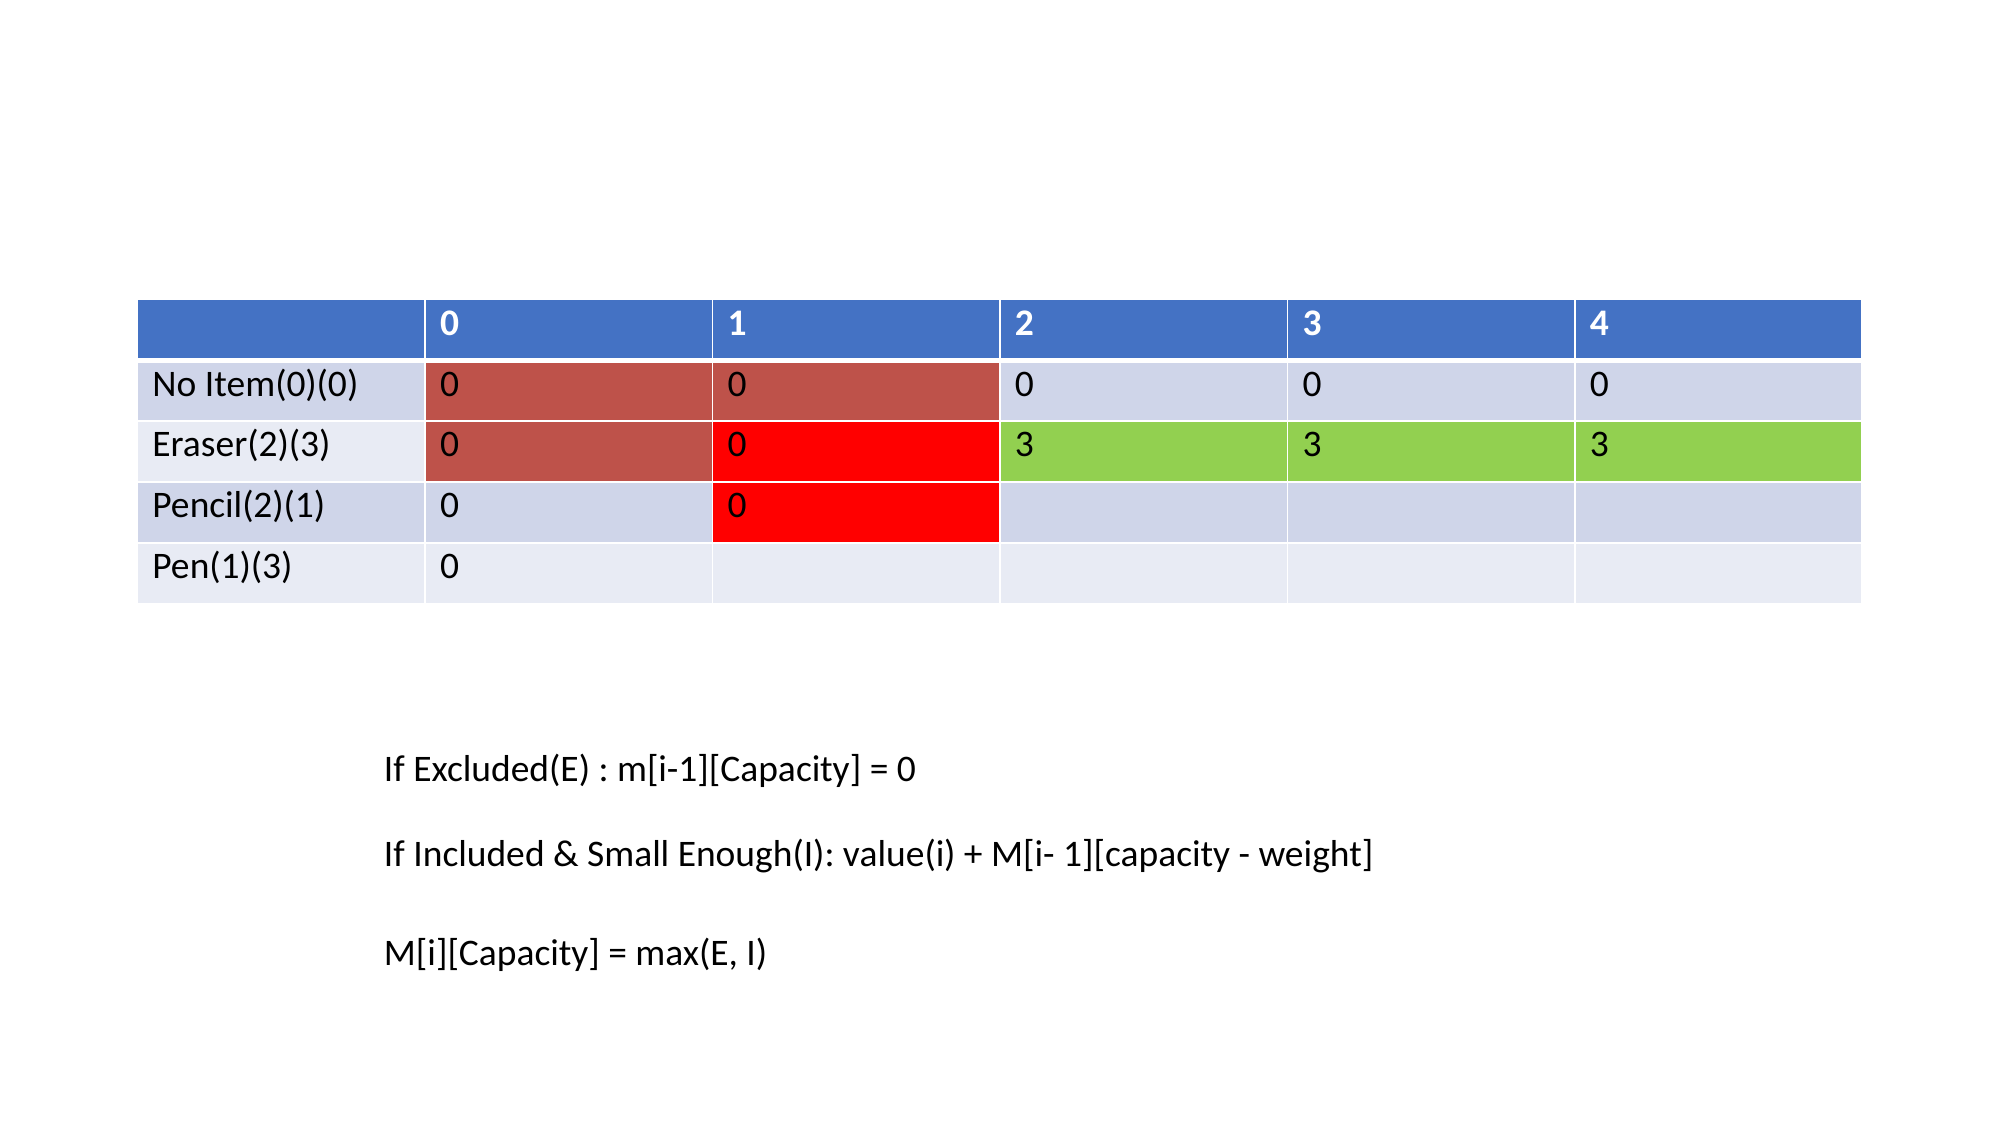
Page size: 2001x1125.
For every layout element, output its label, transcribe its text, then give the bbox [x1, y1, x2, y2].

table_cell [1288, 544, 1574, 603]
table_header 1 [713, 300, 999, 358]
table_cell 0 [426, 544, 712, 603]
table_cell 0 [713, 483, 999, 542]
table_cell 0 [1001, 363, 1287, 420]
table_cell [1001, 483, 1287, 542]
table_cell 3 [1576, 422, 1861, 481]
table_cell [1576, 483, 1861, 542]
table_cell [1576, 544, 1861, 603]
table_cell 0 [1576, 363, 1861, 420]
text_box M[i][Capacity] = max(E, I) [369, 920, 1387, 981]
table_cell [1001, 544, 1287, 603]
table_cell 3 [1288, 422, 1574, 481]
table_cell Eraser(2)(3) [138, 422, 424, 481]
table_header 0 [426, 300, 712, 358]
table_cell 0 [426, 363, 712, 420]
table_cell 0 [713, 363, 999, 420]
text_box If Excluded(E) : m[i-1][Capacity] = 0 [369, 736, 1507, 796]
table_header 4 [1576, 300, 1861, 358]
table_header 2 [1001, 300, 1287, 358]
table_header [138, 300, 424, 358]
table_cell 3 [1001, 422, 1287, 481]
table_cell [1288, 483, 1574, 542]
table_cell 0 [426, 422, 712, 481]
table_cell No Item(0)(0) [138, 363, 424, 420]
table_header 3 [1288, 300, 1574, 358]
table_cell Pen(1)(3) [138, 544, 424, 603]
table_cell [713, 544, 999, 603]
text_box If Included & Small Enough(I): value(i) + M[i- 1][capacity - weight] [369, 821, 1530, 882]
table_cell 0 [426, 483, 712, 542]
table_cell Pencil(2)(1) [138, 483, 424, 542]
table_cell 0 [713, 422, 999, 481]
table_cell 0 [1288, 363, 1574, 420]
